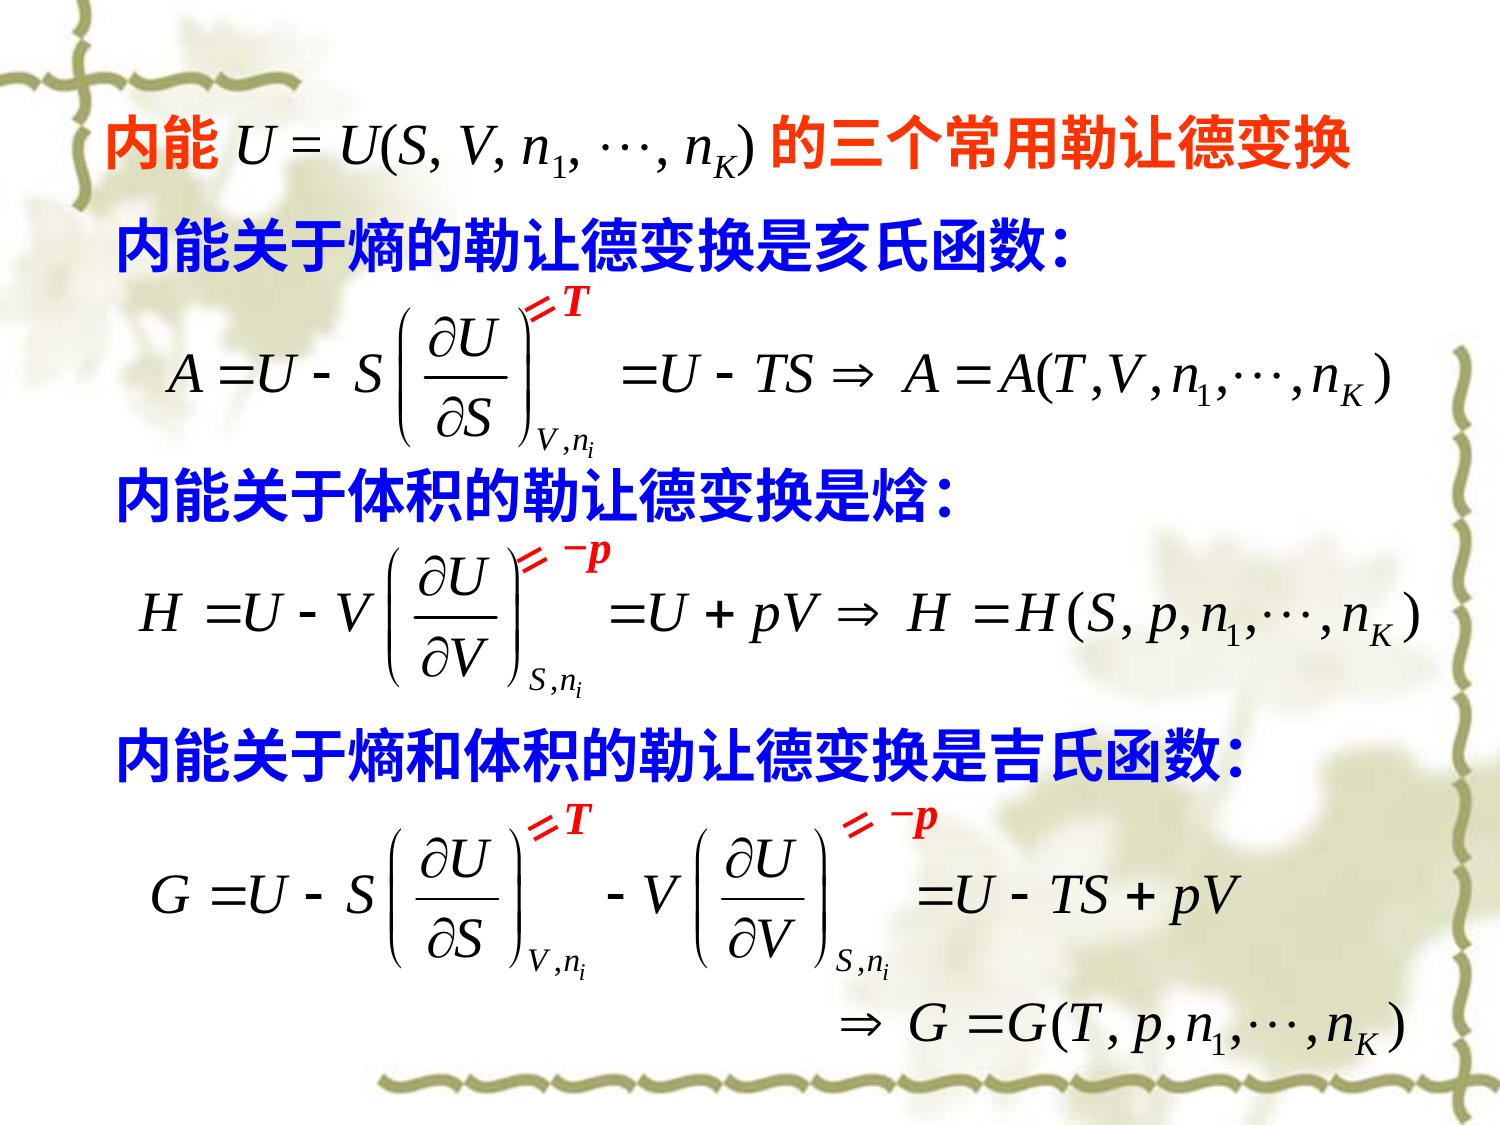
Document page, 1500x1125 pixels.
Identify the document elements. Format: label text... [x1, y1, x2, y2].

text_box 内能关于体积的勒让德变换是焓： [99, 451, 1106, 537]
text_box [154, 259, 1404, 474]
text_box 内能U = U(S, V, n1, , nK)的三个常用勒让德变换 [88, 95, 1408, 196]
text_box 内能关于熵和体积的勒让德变换是吉氏函数： [99, 711, 1376, 797]
picture [0, 0, 1500, 1125]
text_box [142, 775, 1417, 1067]
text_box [128, 510, 1431, 713]
text_box 内能关于熵的勒让德变换是亥氏函数： [99, 202, 1376, 287]
